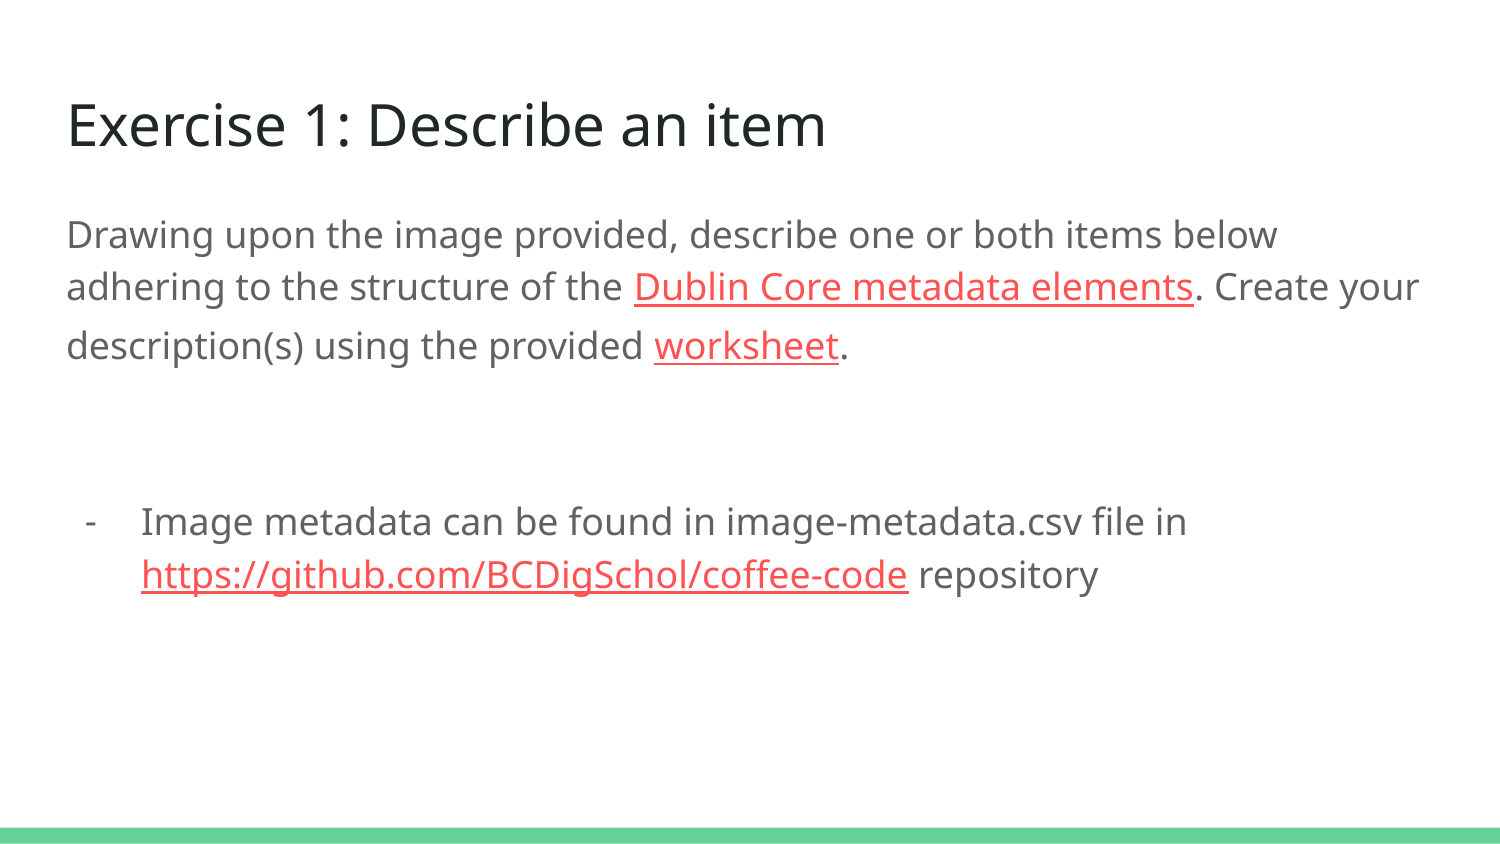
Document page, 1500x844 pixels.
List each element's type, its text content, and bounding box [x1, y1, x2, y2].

list Drawing upon the image provided, describe one or both items below adhering to the structure of the Dublin Core metadata elements. Create your description(s) using the provided worksheet. Image metadata can be found in image-metadata.csv file in https://github.com/BCDigSchol/coffee-code repository [51, 189, 1449, 372]
title Exercise 1: Describe an item [51, 72, 1449, 167]
